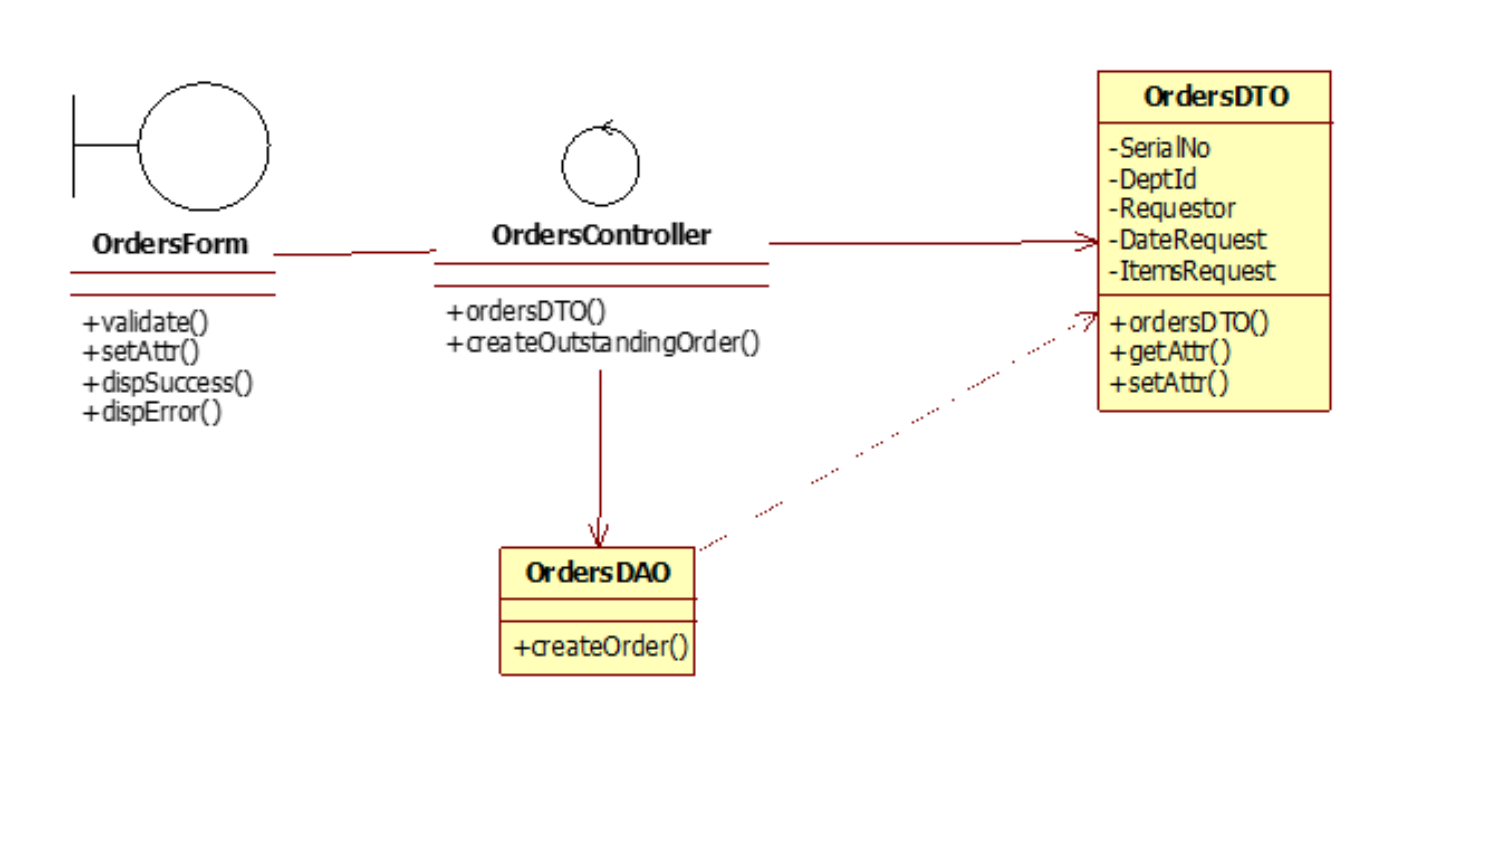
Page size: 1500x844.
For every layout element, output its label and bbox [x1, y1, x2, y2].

picture [24, 24, 1359, 708]
